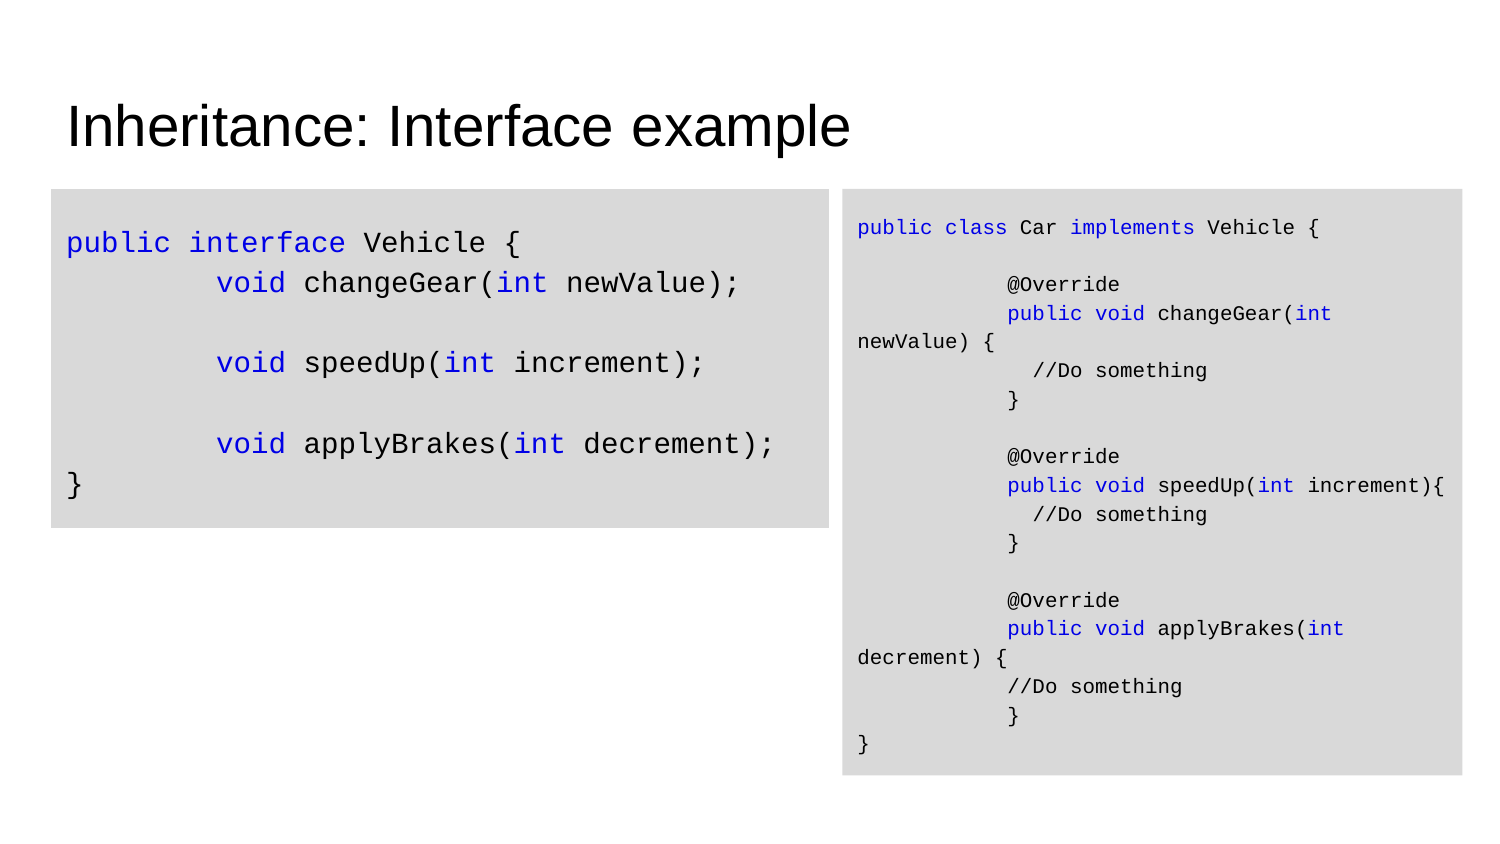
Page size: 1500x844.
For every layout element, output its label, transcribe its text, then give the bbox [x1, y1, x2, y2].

text_box public interface Vehicle { void changeGear(int newValue); void speedUp(int increment); void applyBrakes(int decrement); } [51, 189, 829, 528]
title Inheritance: Interface example [51, 72, 1449, 167]
text_box public class Car implements Vehicle { @Override public void changeGear(int newValue) { //Do something } @Override public void speedUp(int increment){ //Do something } @Override public void applyBrakes(int decrement) { //Do something } } [842, 188, 1463, 776]
